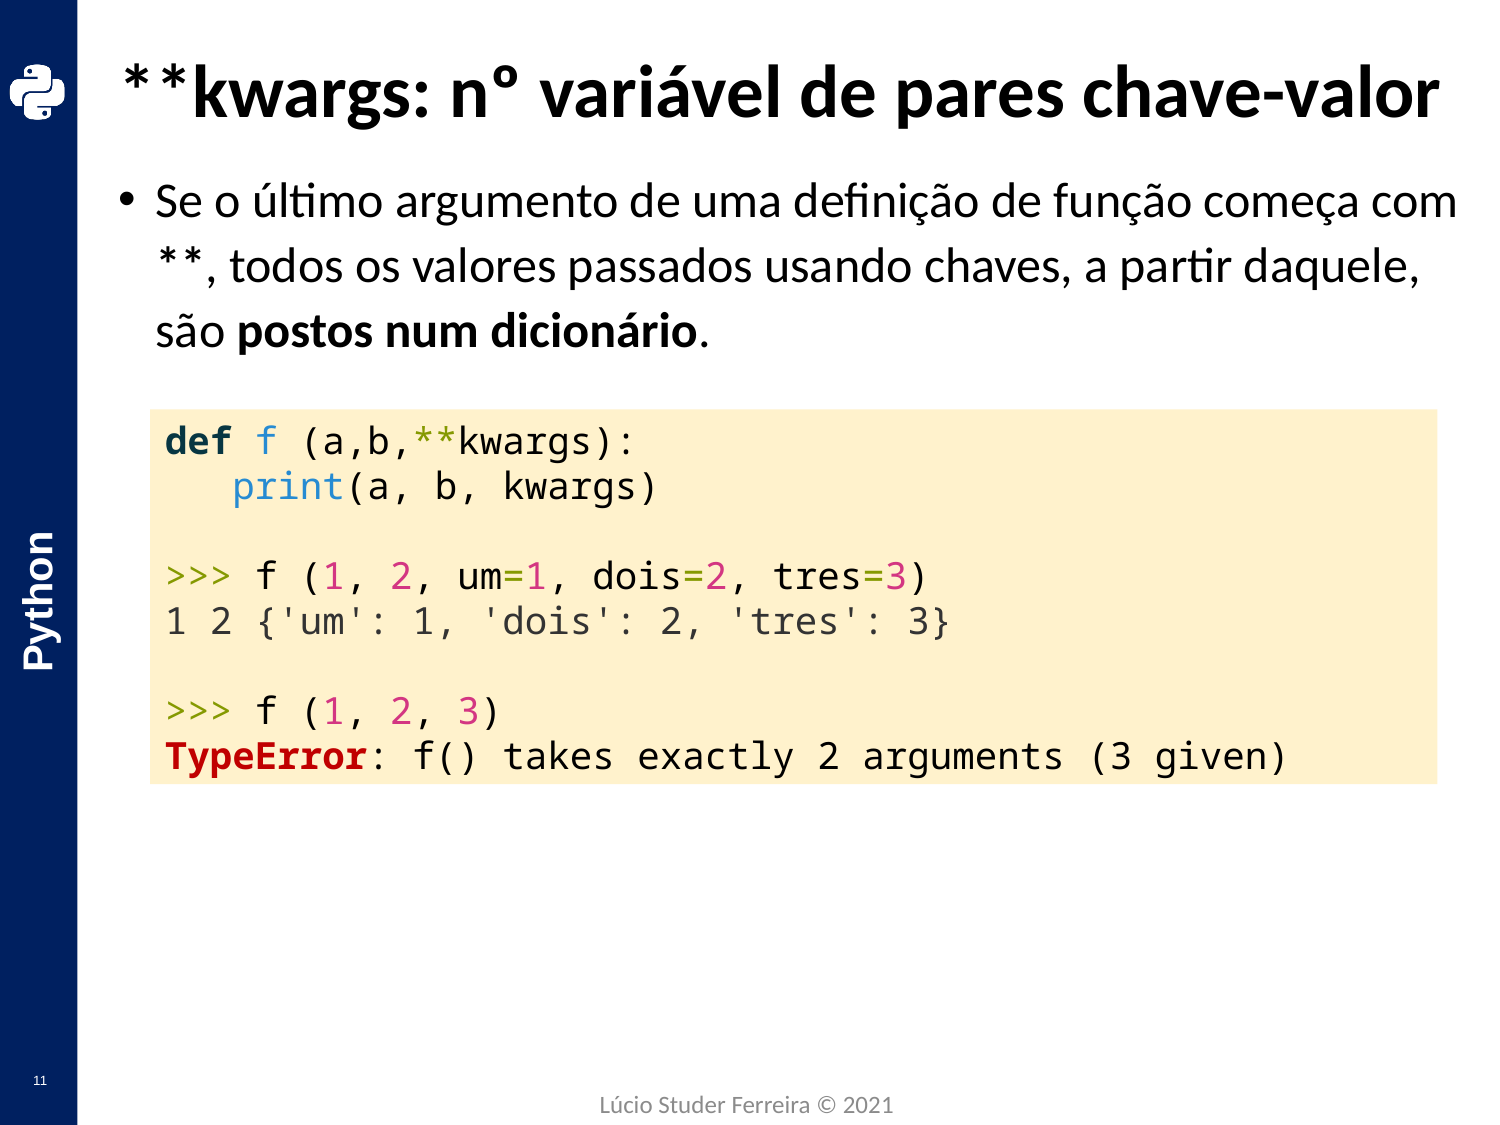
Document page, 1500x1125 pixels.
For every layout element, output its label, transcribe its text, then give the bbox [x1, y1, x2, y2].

picture [0, 41, 86, 142]
text_box def f (a,b,**kwargs): print(a, b, kwargs) >>> f (1, 2, um=1, dois=2, tres=3) 1 2 {'um': 1, 'dois': 2, 'tres': 3} >>> f (1, 2, 3) TypeError: f() takes exactly 2 arguments (3 given) [150, 409, 1438, 785]
title **kwargs: nº variável de pares chave-valor [103, 47, 1500, 139]
list Se o último argumento de uma definição de função começa com **, todos os valores passados usando chaves, a partir daquele, são postos num dicionário. [103, 155, 1481, 1087]
